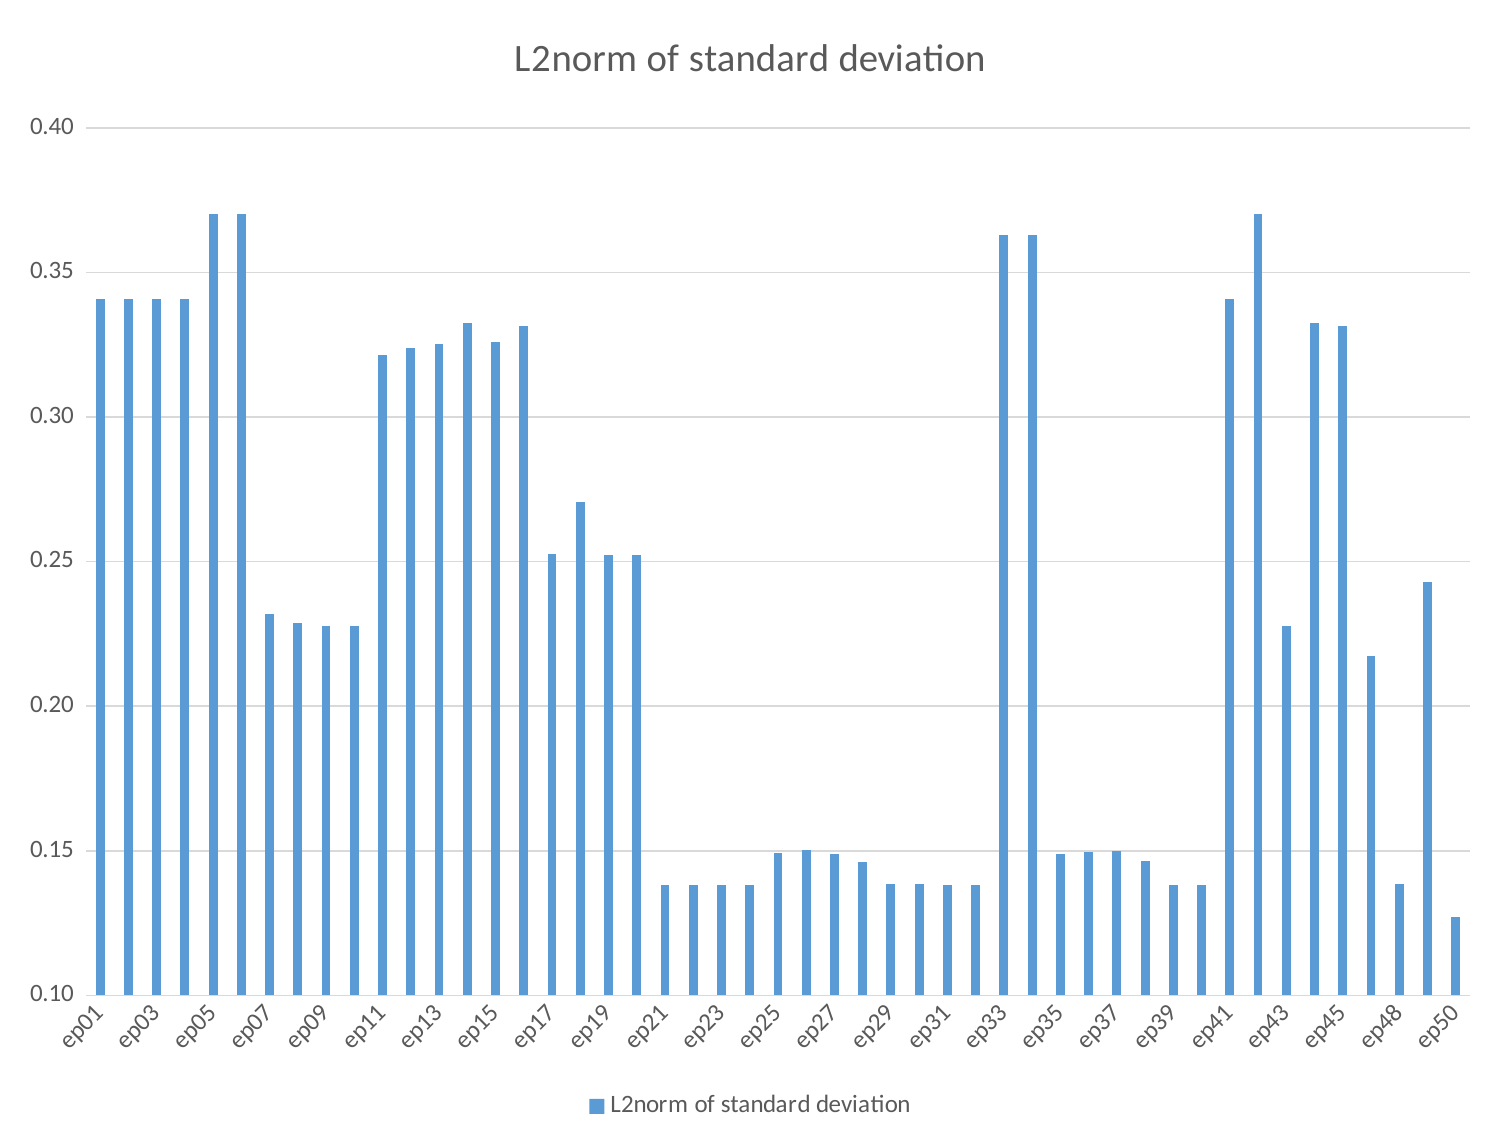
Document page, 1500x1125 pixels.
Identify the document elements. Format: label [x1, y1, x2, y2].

chart [0, 0, 1500, 1125]
